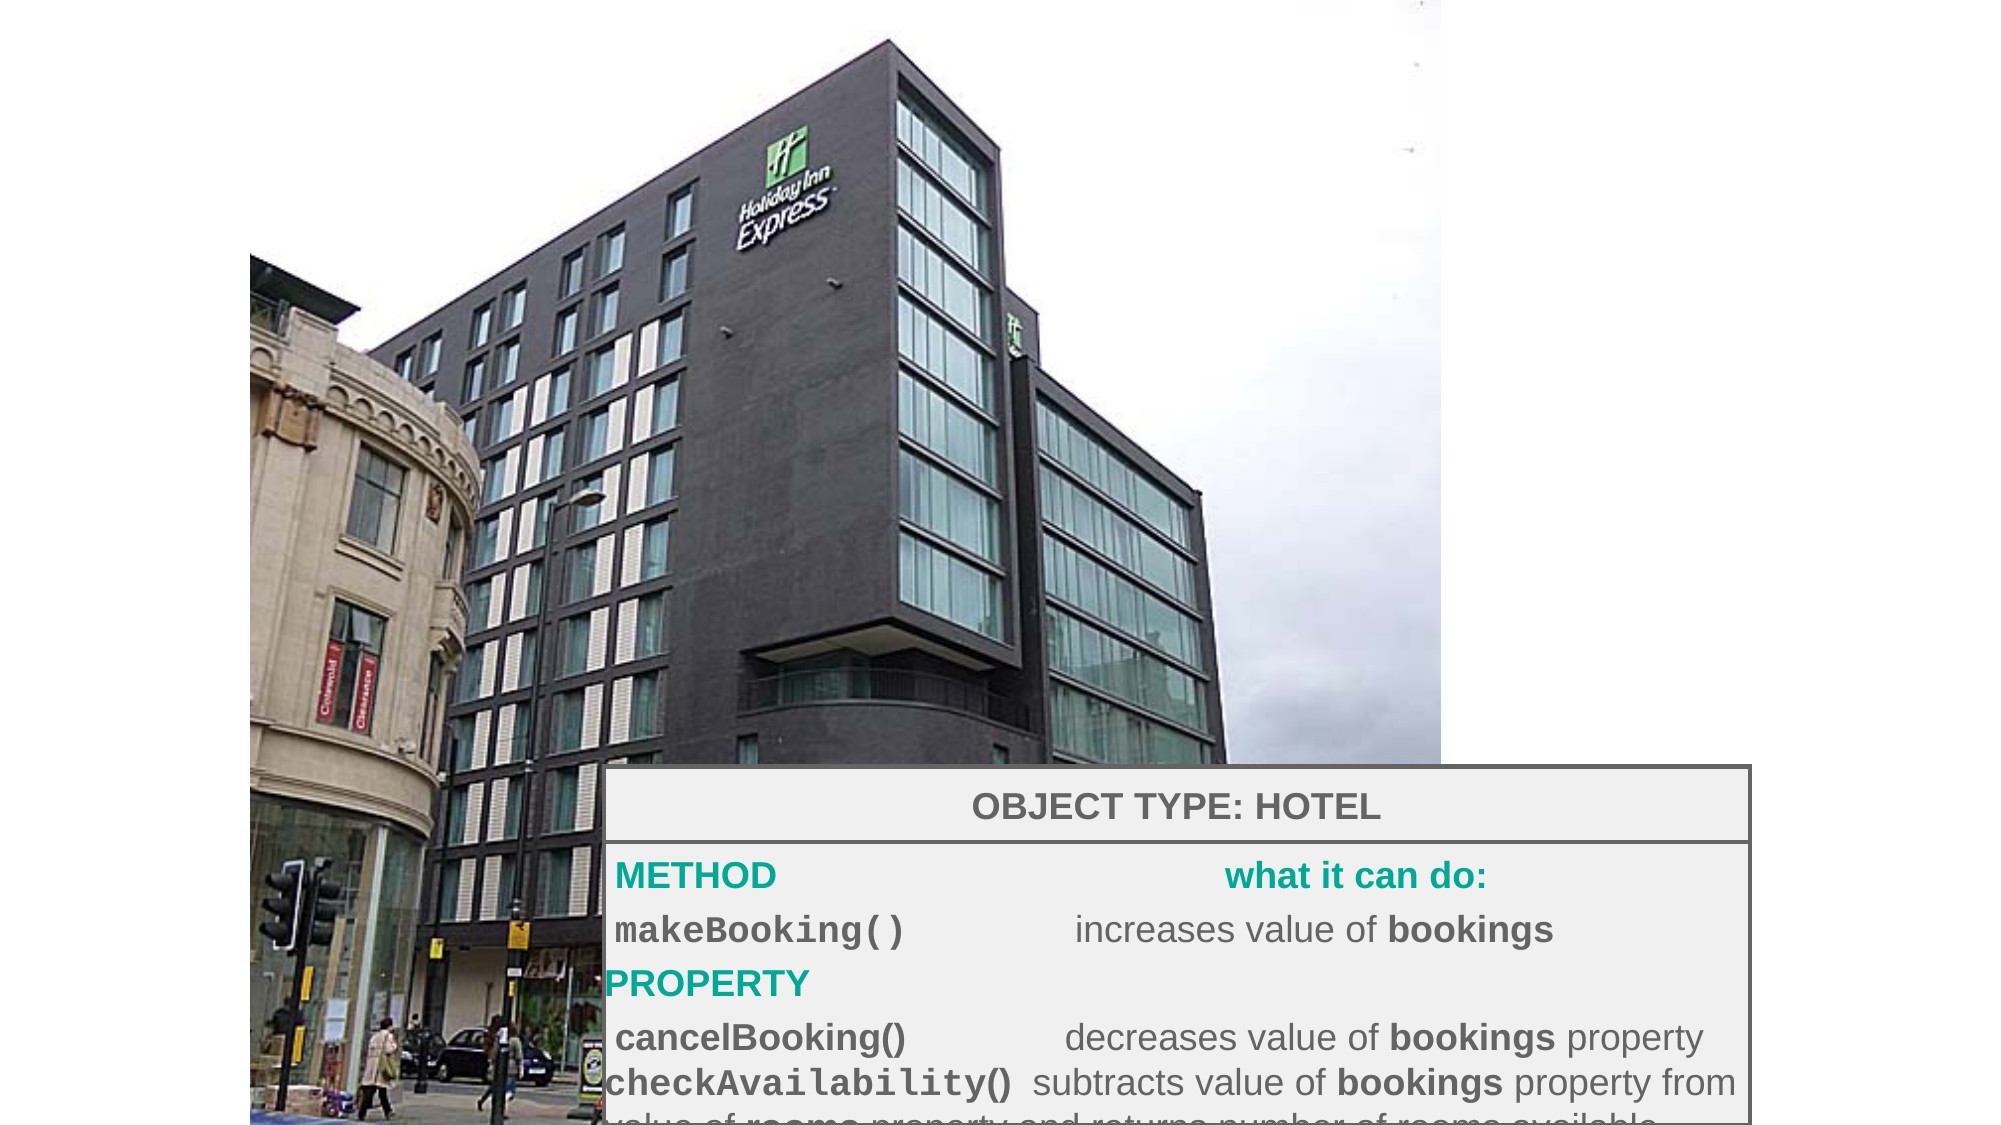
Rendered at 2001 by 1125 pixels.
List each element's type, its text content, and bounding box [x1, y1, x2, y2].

text_box OBJECT TYPE: HOTEL [1441, 766, 1750, 842]
text_box METHOD what it can do: makeBooking() increases value of bookings PROPERTY cancelBooking() decreases value of bookings property checkAvailability() subtracts value of bookings property from value of rooms property and returns number of rooms available [1441, 842, 1750, 1125]
picture [250, 0, 1441, 1125]
